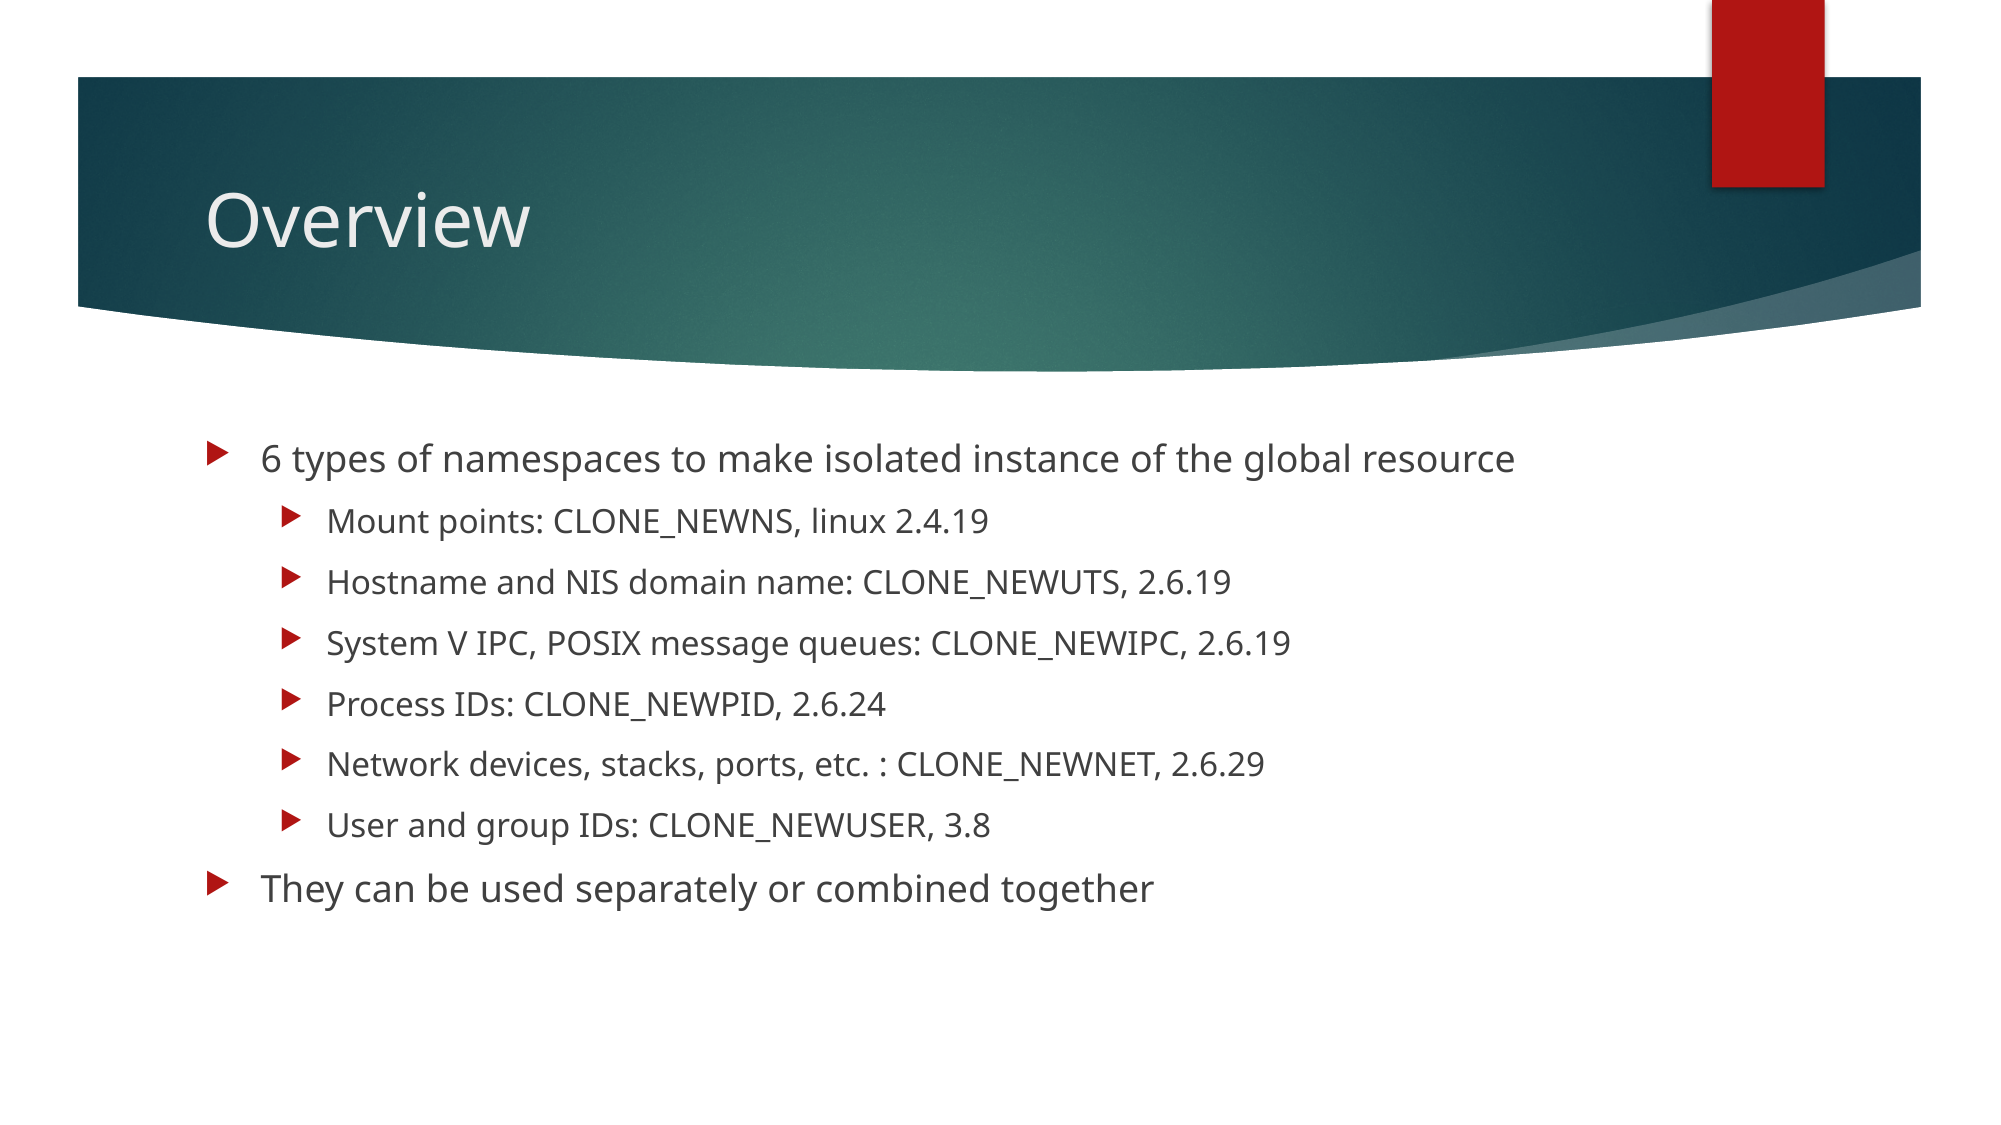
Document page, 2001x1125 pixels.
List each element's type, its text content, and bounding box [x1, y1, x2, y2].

title Overview [189, 159, 1638, 276]
list 6 types of namespaces to make isolated instance of the global resource Mount points: CLONE_NEWNS, linux 2.4.19 Hostname and NIS domain name: CLONE_NEWUTS, 2.6.19 System V IPC, POSIX message queues: CLONE_NEWIPC, 2.6.19 Process IDs: CLONE_NEWPID, 2.6.24 Network devices, stacks, ports, etc. : CLONE_NEWNET, 2.6.29 User and group IDs: CLONE_NEWUSER, 3.8 They can be used separately or combined together [189, 427, 1638, 988]
